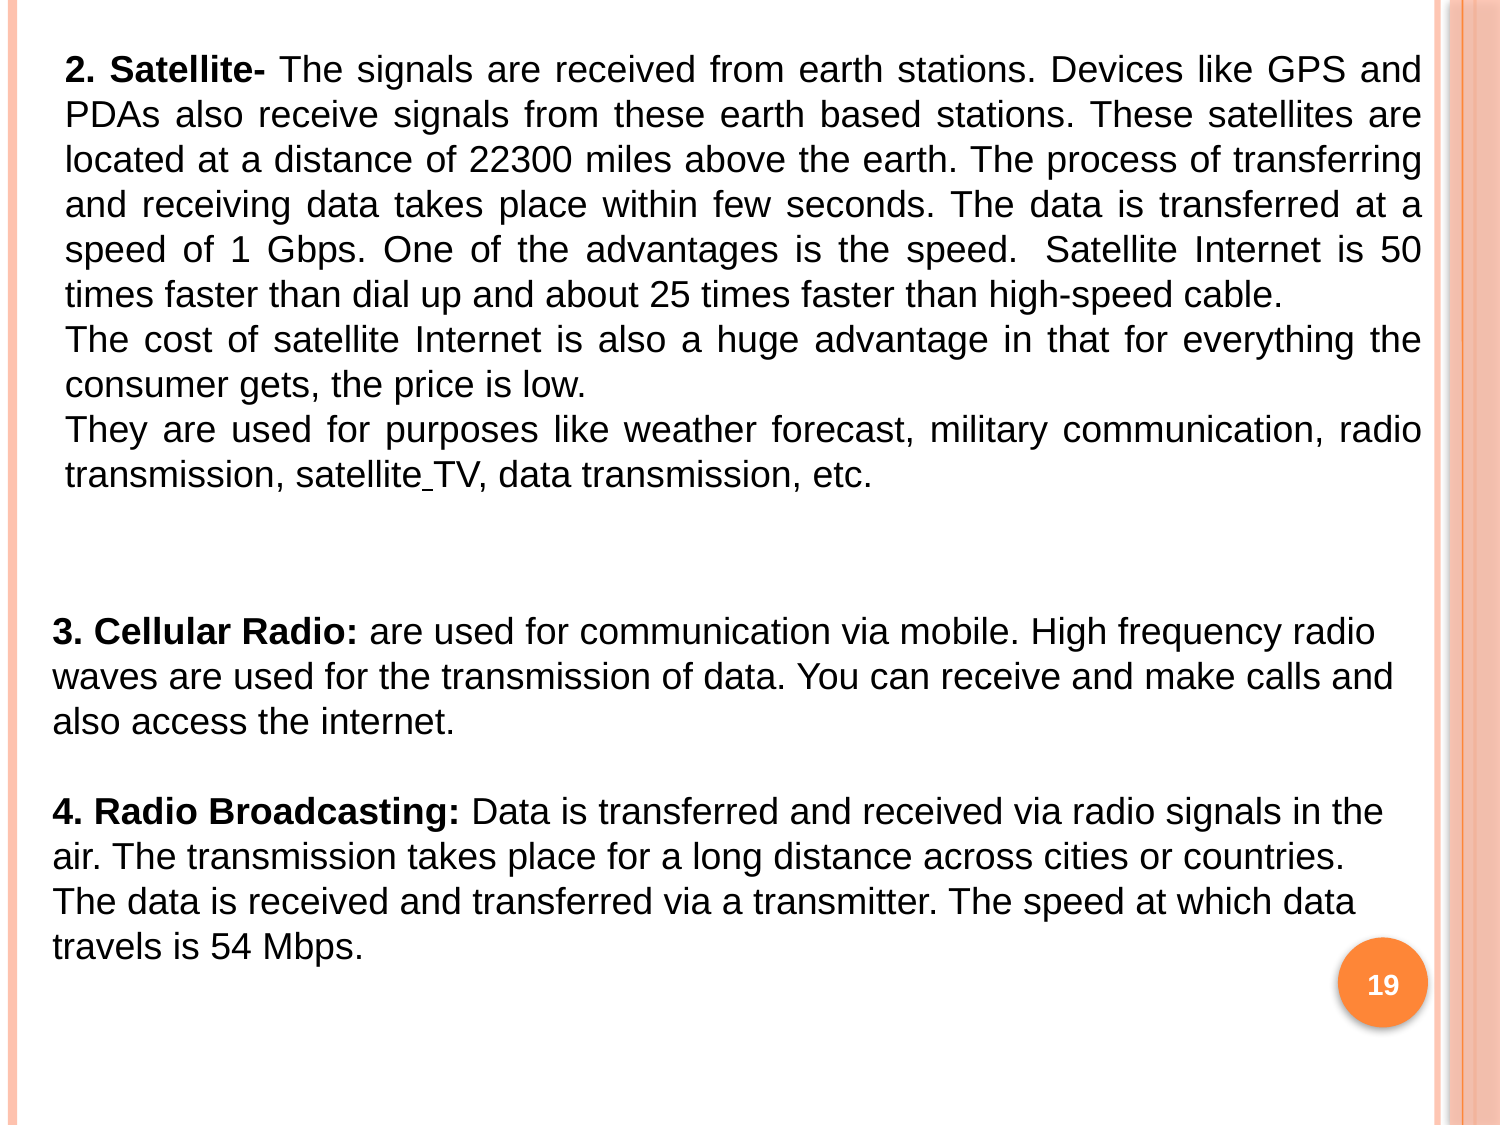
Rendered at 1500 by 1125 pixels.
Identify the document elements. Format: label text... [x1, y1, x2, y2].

text_box 3. Cellular Radio: are used for communication via mobile. High frequency radio waves are used for the transmission of data. You can receive and make calls and also access the internet. 4. Radio Broadcasting: Data is transferred and received via radio signals in the air. The transmission takes place for a long distance across cities or countries. The data is received and transferred via a transmitter. The speed at which data travels is 54 Mbps. [37, 599, 1413, 975]
slide_number 19 [1333, 940, 1434, 1027]
text_box 2. Satellite- The signals are received from earth stations. Devices like GPS and PDAs also receive signals from these earth based stations. These satellites are located at a distance of 22300 miles above the earth. The process of transferring and receiving data takes place within few seconds. The data is transferred at a speed of 1 Gbps. One of the advantages is the speed. Satellite Internet is 50 times faster than dial up and about 25 times faster than high-speed cable. The cost of satellite Internet is also a huge advantage in that for everything the consumer gets, the price is low. They are used for purposes like weather forecast, military communication, radio transmission, satellite TV, data transmission, etc. [50, 37, 1438, 503]
